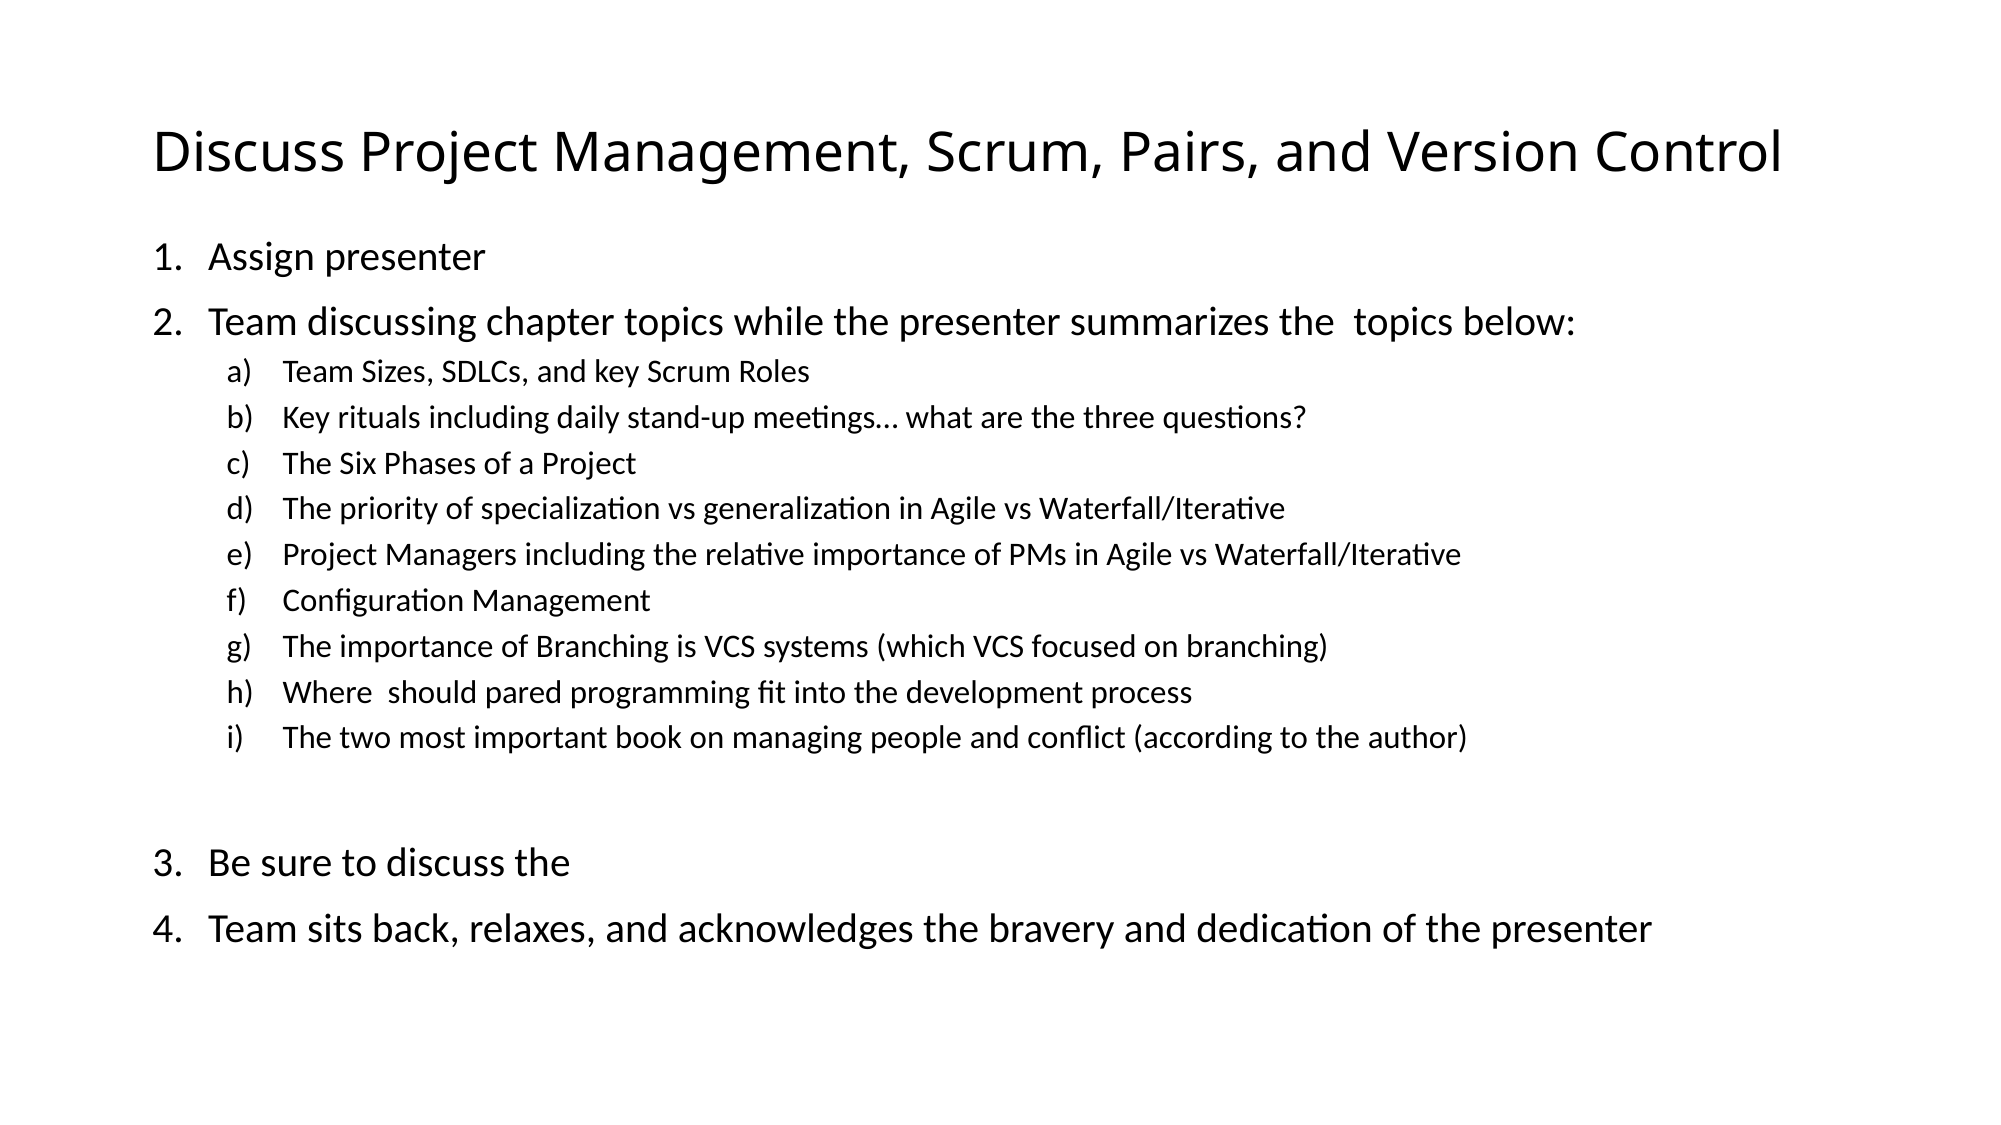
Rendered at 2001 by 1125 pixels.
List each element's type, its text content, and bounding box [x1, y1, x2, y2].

title Discuss Project Management, Scrum, Pairs, and Version Control [137, 92, 1863, 215]
list Assign presenter Team discussing chapter topics while the presenter summarizes the topics below: Team Sizes, SDLCs, and key Scrum Roles Key rituals including daily stand-up meetings… what are the three questions? The Six Phases of a Project The priority of specialization vs generalization in Agile vs Waterfall/Iterative Project Managers including the relative importance of PMs in Agile vs Waterfall/Iterative Configuration Management The importance of Branching is VCS systems (which VCS focused on branching) Where should pared programming fit into the development process The two most important book on managing people and conflict (according to the author) Be sure to discuss the Team sits back, relaxes, and acknowledges the bravery and dedication of the presenter [137, 226, 1863, 1032]
